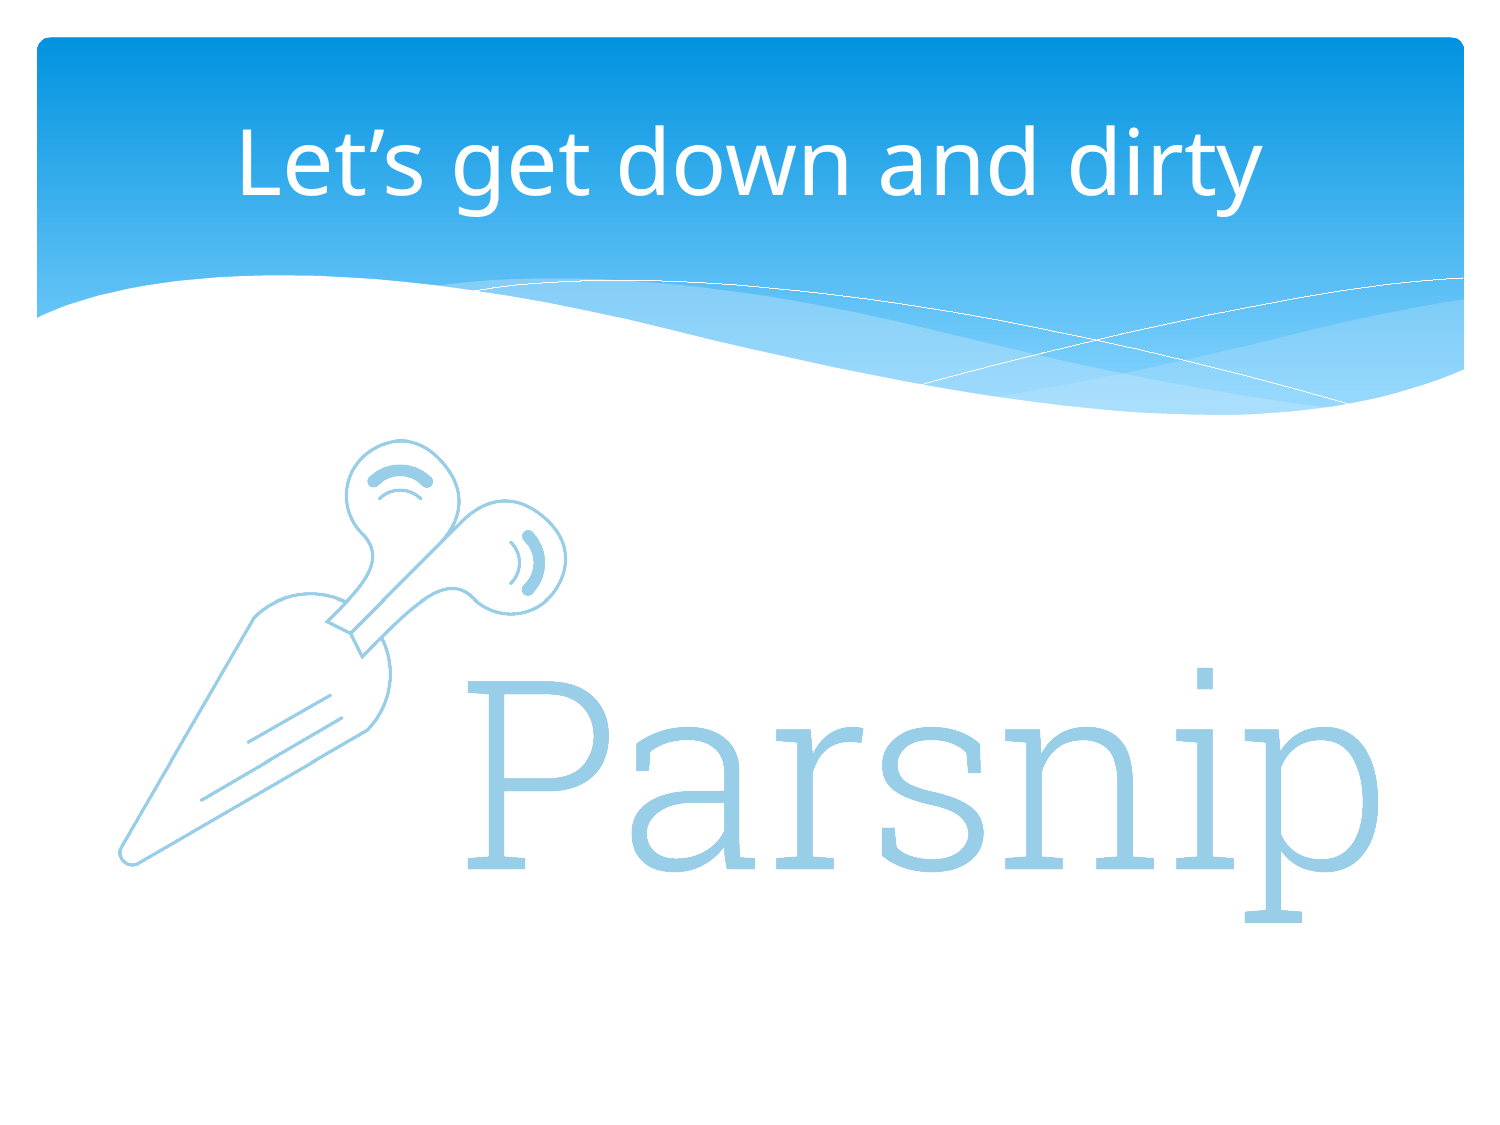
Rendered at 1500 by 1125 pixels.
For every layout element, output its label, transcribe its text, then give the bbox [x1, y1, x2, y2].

picture [117, 439, 1378, 923]
title Let’s get down and dirty [75, 55, 1425, 261]
